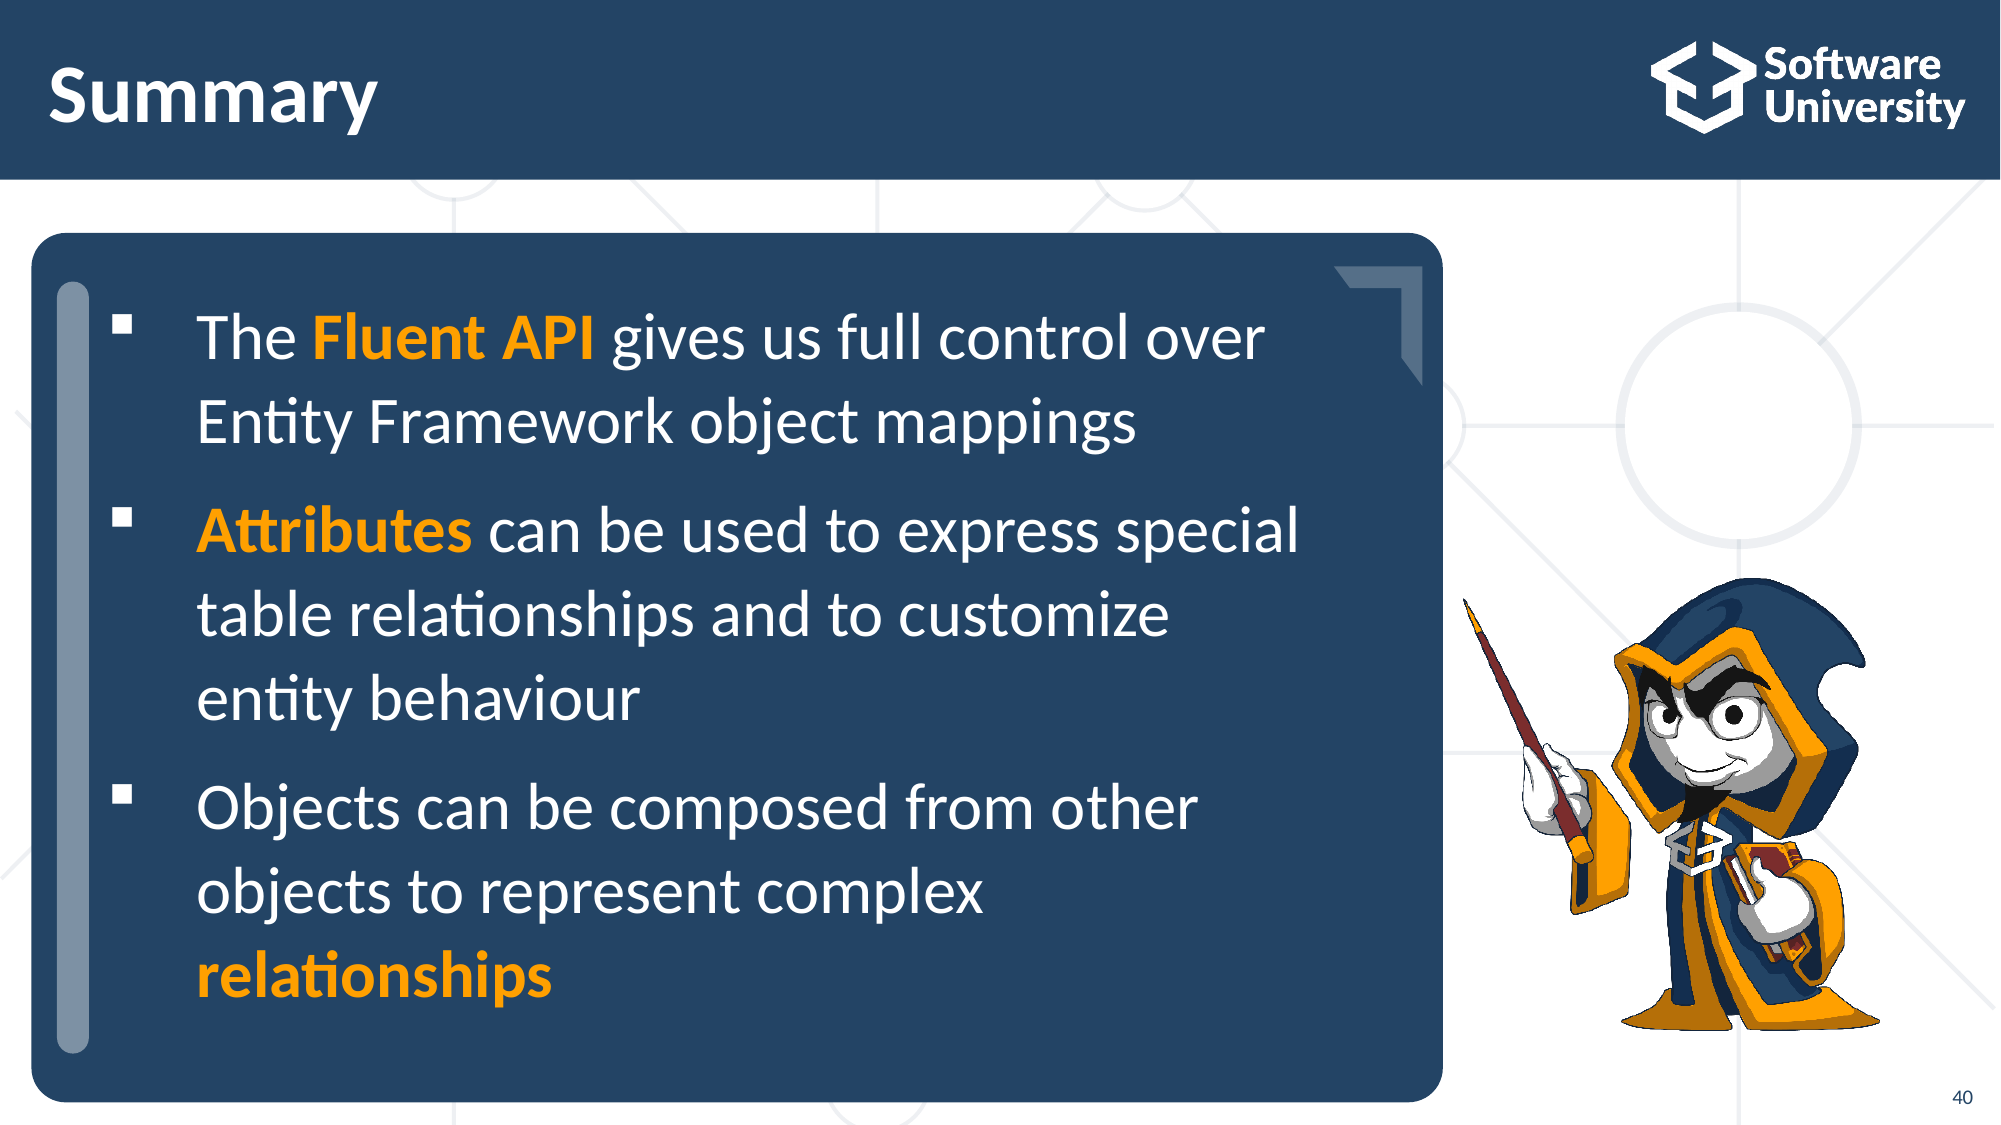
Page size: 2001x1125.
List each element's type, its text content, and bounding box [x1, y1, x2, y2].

picture [1447, 537, 1921, 1050]
slide_number 40 [1927, 1067, 1989, 1117]
title Summary [31, 16, 1625, 162]
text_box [31, 232, 1444, 1103]
text_box The Fluent API gives us full control over Entity Framework object mappings Attributes can be used to express special table relationships and to customize entity behaviour Objects can be composed from other objects to represent complex relationships [89, 1058, 1451, 1125]
picture [1651, 41, 1966, 134]
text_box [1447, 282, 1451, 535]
